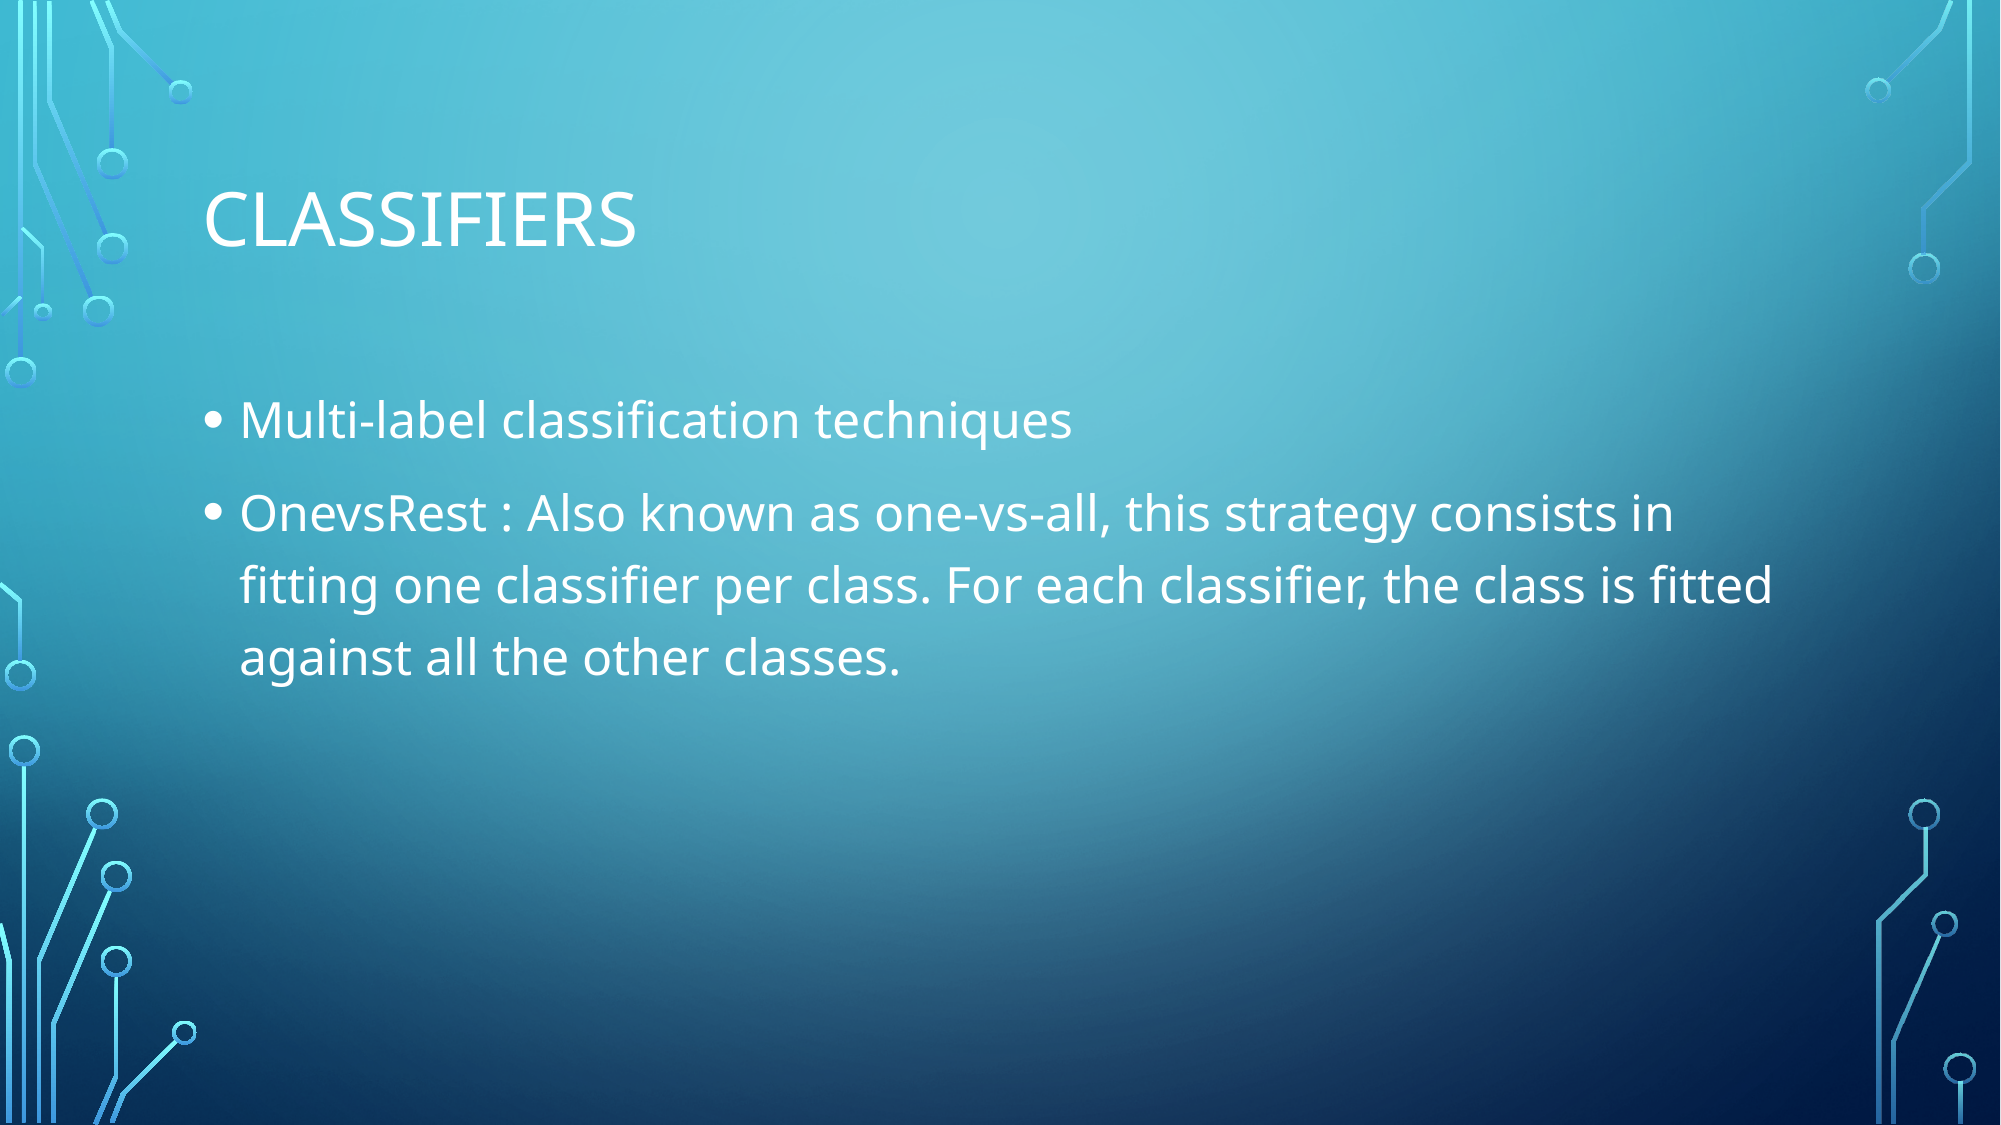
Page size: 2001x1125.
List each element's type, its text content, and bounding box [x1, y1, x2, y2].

list Multi-label classification techniques OnevsRest : Also known as one-vs-all, this strategy consists in fitting one classifier per class. For each classifier, the class is fitted against all the other classes. [187, 369, 1813, 950]
title classifiers [187, 101, 1813, 344]
